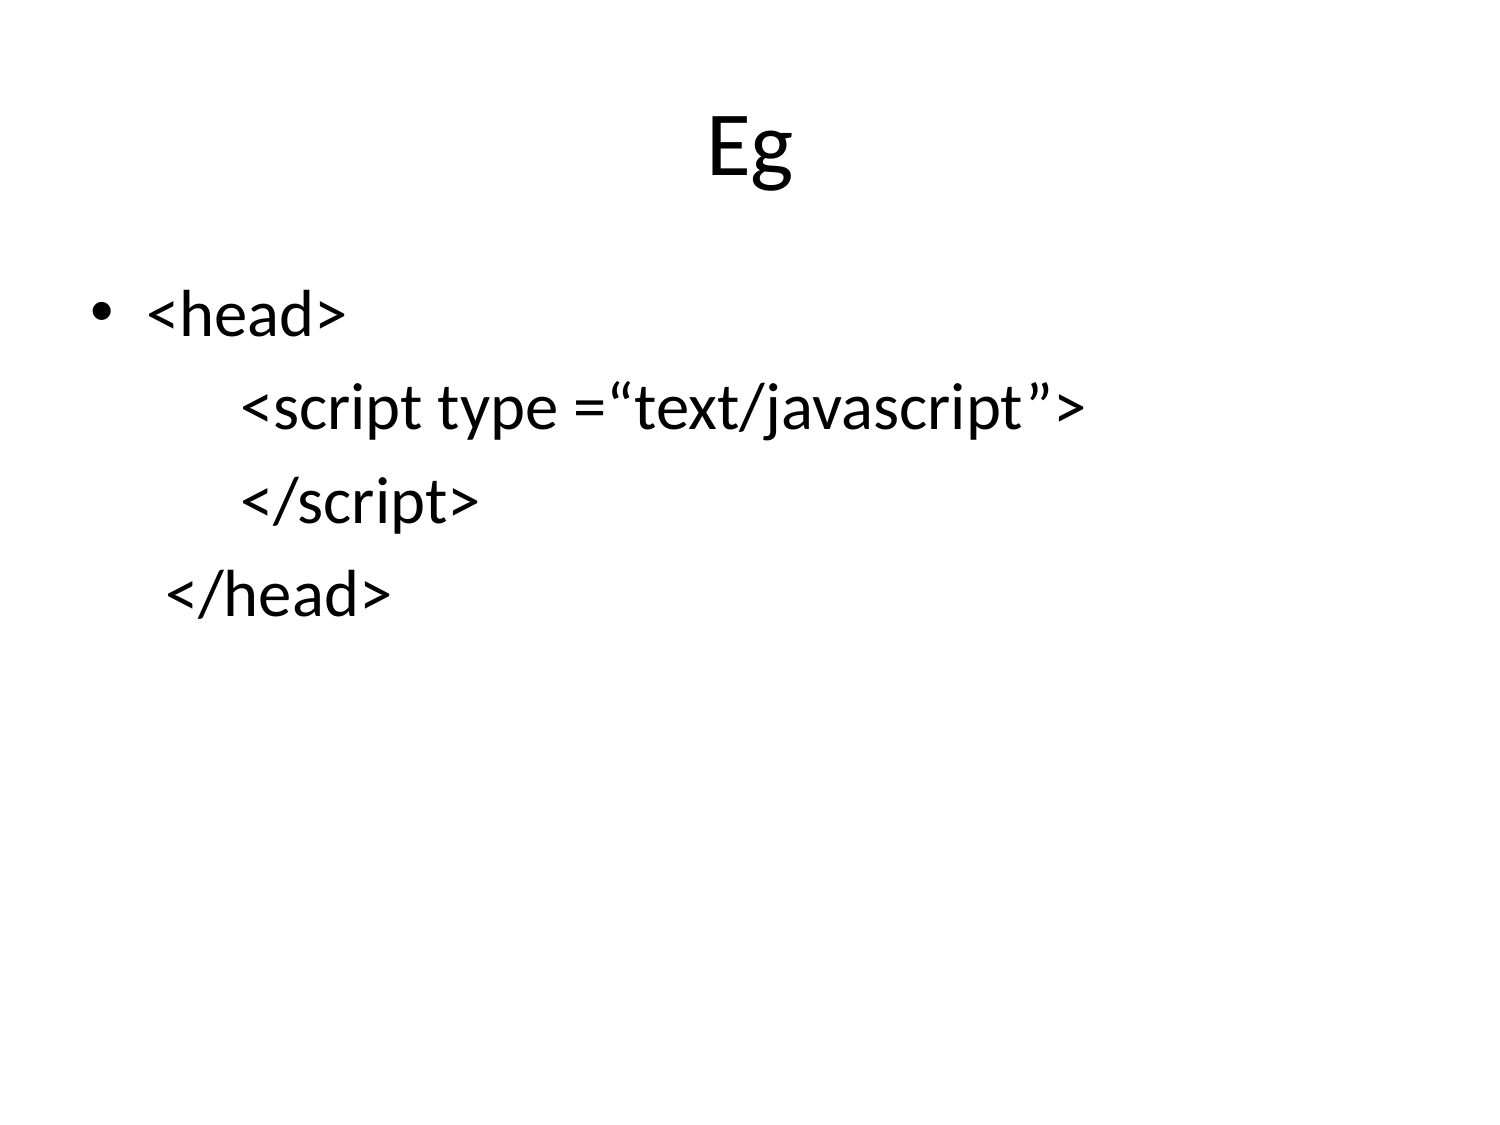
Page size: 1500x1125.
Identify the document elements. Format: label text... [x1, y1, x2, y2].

list <head> <script type =“text/javascript”> </script> </head> [75, 262, 1425, 1005]
title Eg [75, 45, 1425, 233]
